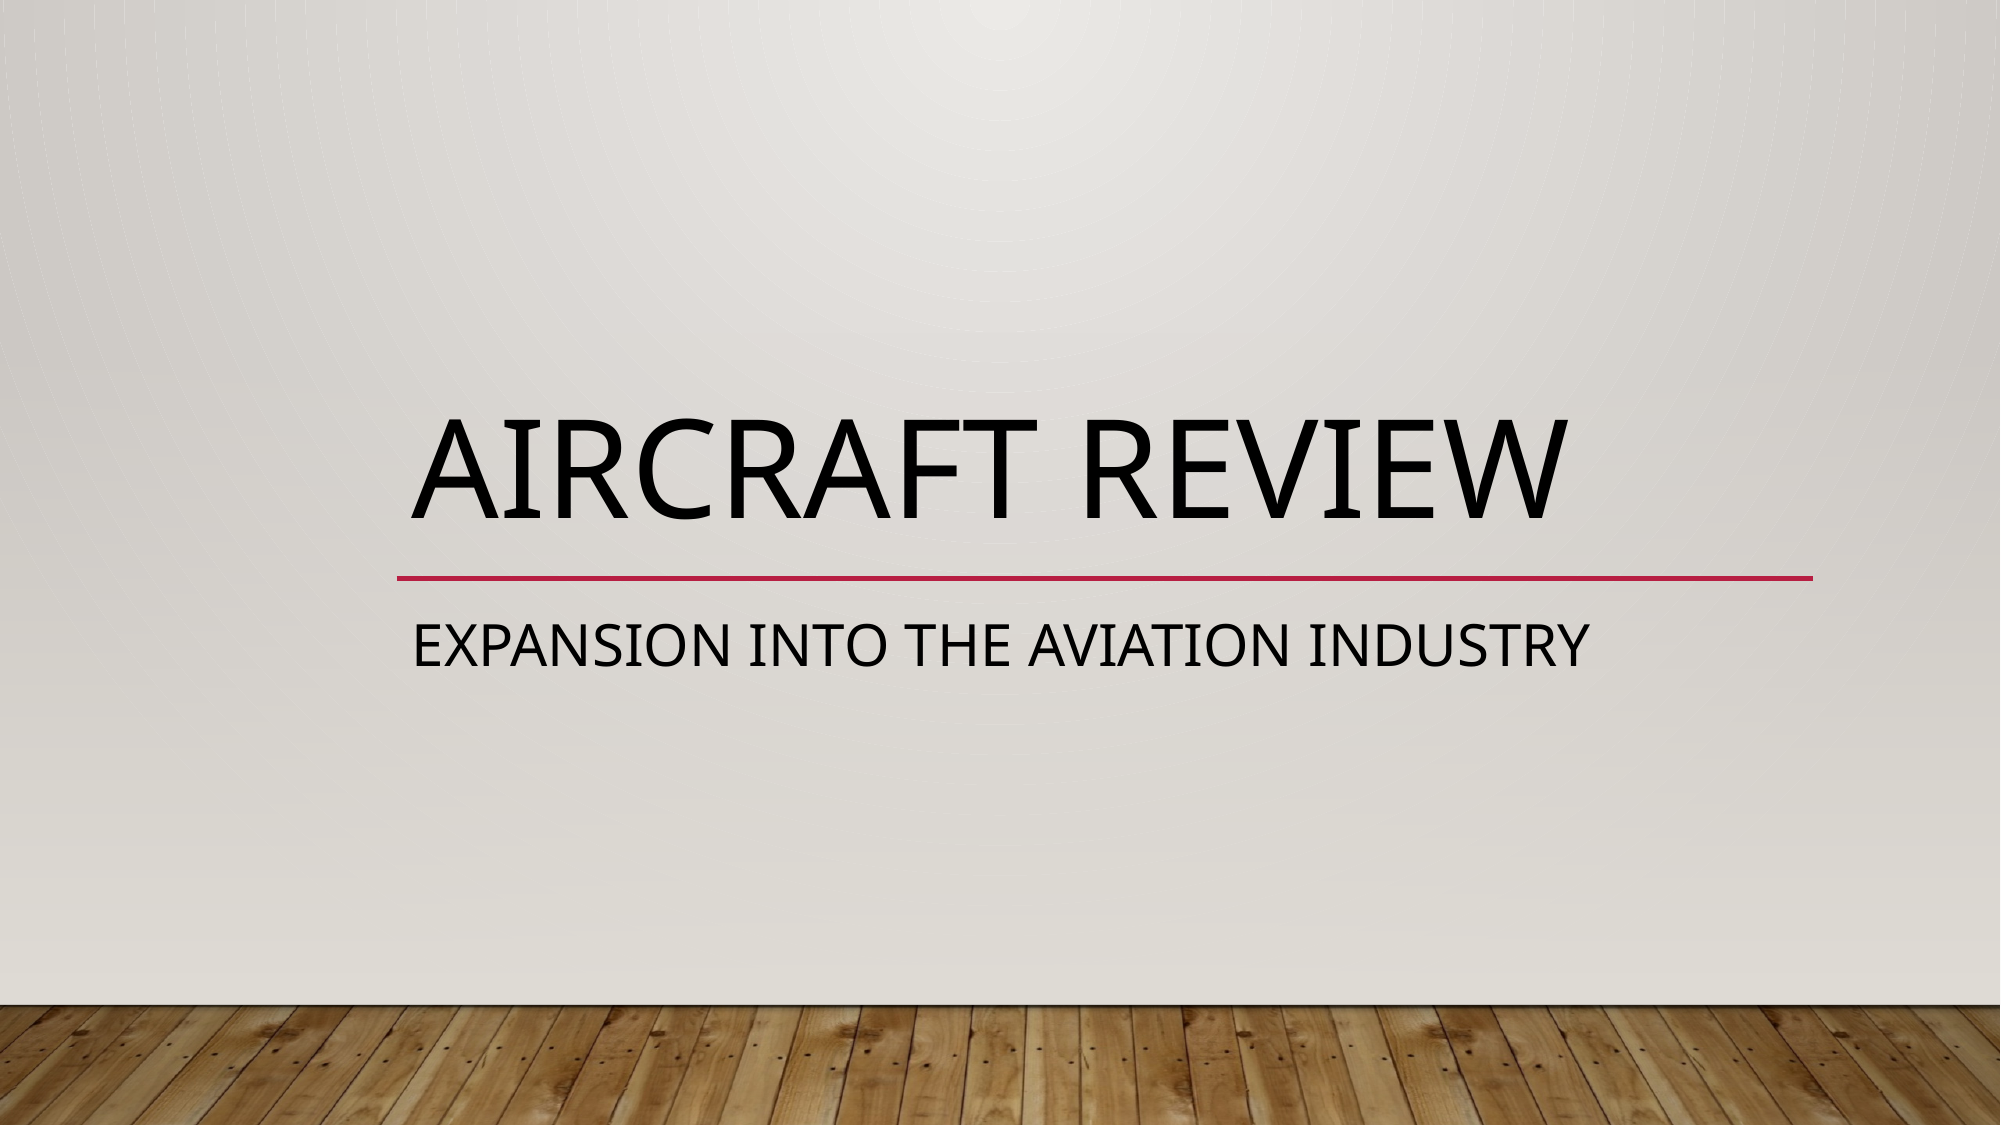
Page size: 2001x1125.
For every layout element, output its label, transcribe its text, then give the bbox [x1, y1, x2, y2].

title Aircraft review [396, 131, 1814, 549]
subtitle Expansion into the aviation industry [396, 579, 1814, 740]
picture [0, 1005, 2000, 1125]
